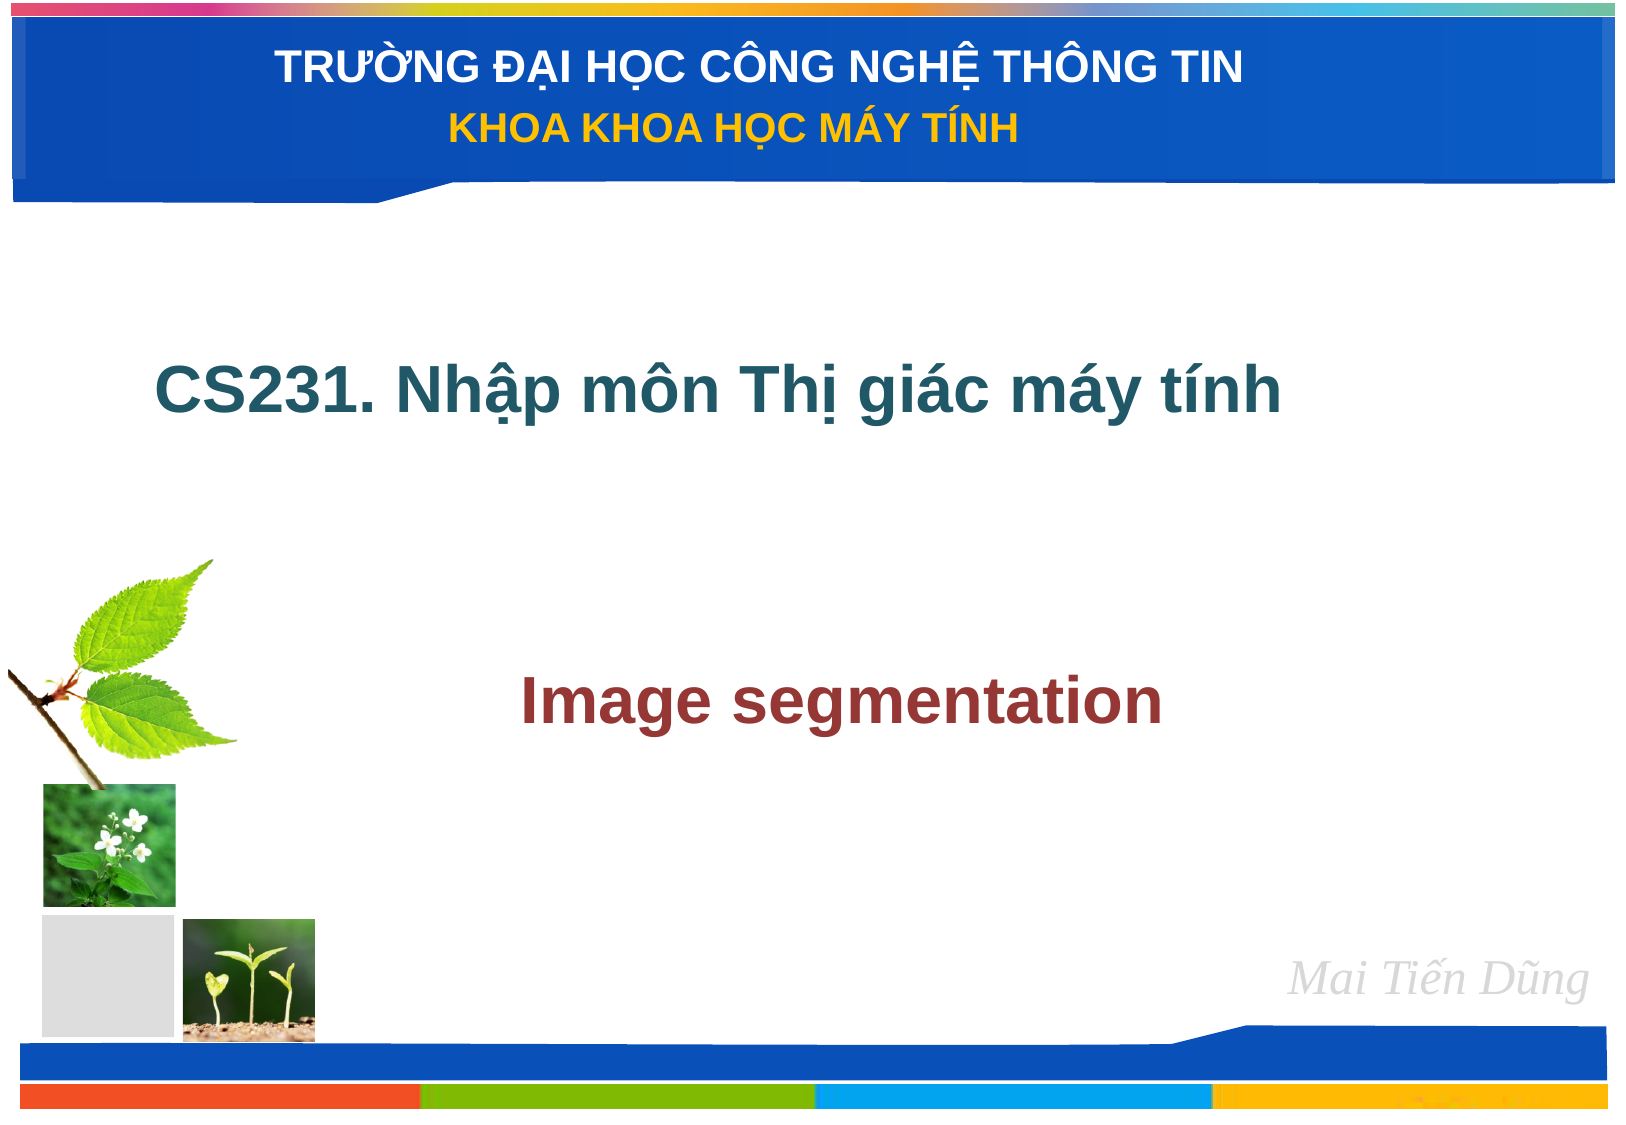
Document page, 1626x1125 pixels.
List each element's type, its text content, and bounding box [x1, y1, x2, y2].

picture [11, 3, 1615, 16]
picture [8, 538, 248, 907]
picture [1212, 1084, 1608, 1109]
picture [20, 1084, 823, 1109]
title CS231. Nhập môn Thị giác máy tính [139, 283, 1449, 489]
text_box Image segmentation [505, 594, 1625, 800]
picture [182, 919, 315, 1042]
subtitle Mai Tiến Dũng [1272, 936, 1625, 1030]
picture [12, 17, 1615, 179]
